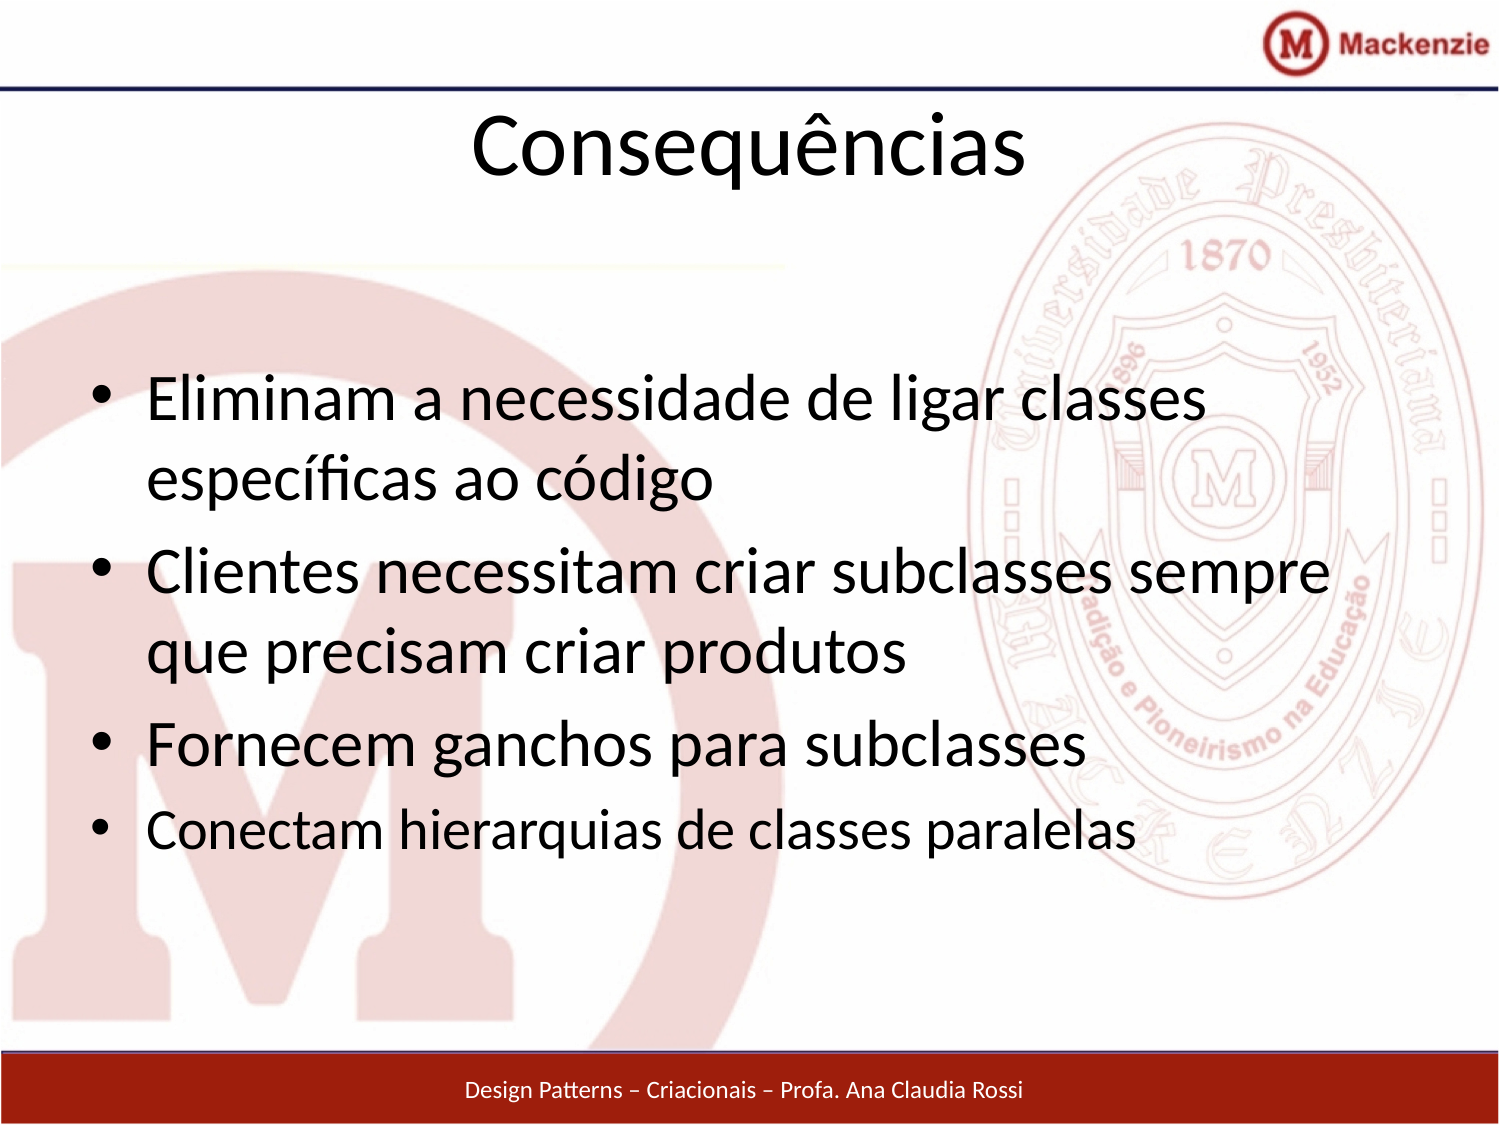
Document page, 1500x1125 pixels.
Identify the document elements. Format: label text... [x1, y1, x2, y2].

list Eliminam a necessidade de ligar classes específicas ao código Clientes necessitam criar subclasses sempre que precisam criar produtos Fornecem ganchos para subclasses Conectam hierarquias de classes paralelas [75, 262, 1425, 1005]
text_box Design Patterns – Criacionais – Profa. Ana Claudia Rossi [450, 1066, 1040, 1111]
picture [0, 0, 1499, 1125]
title Consequências [75, 45, 1425, 233]
